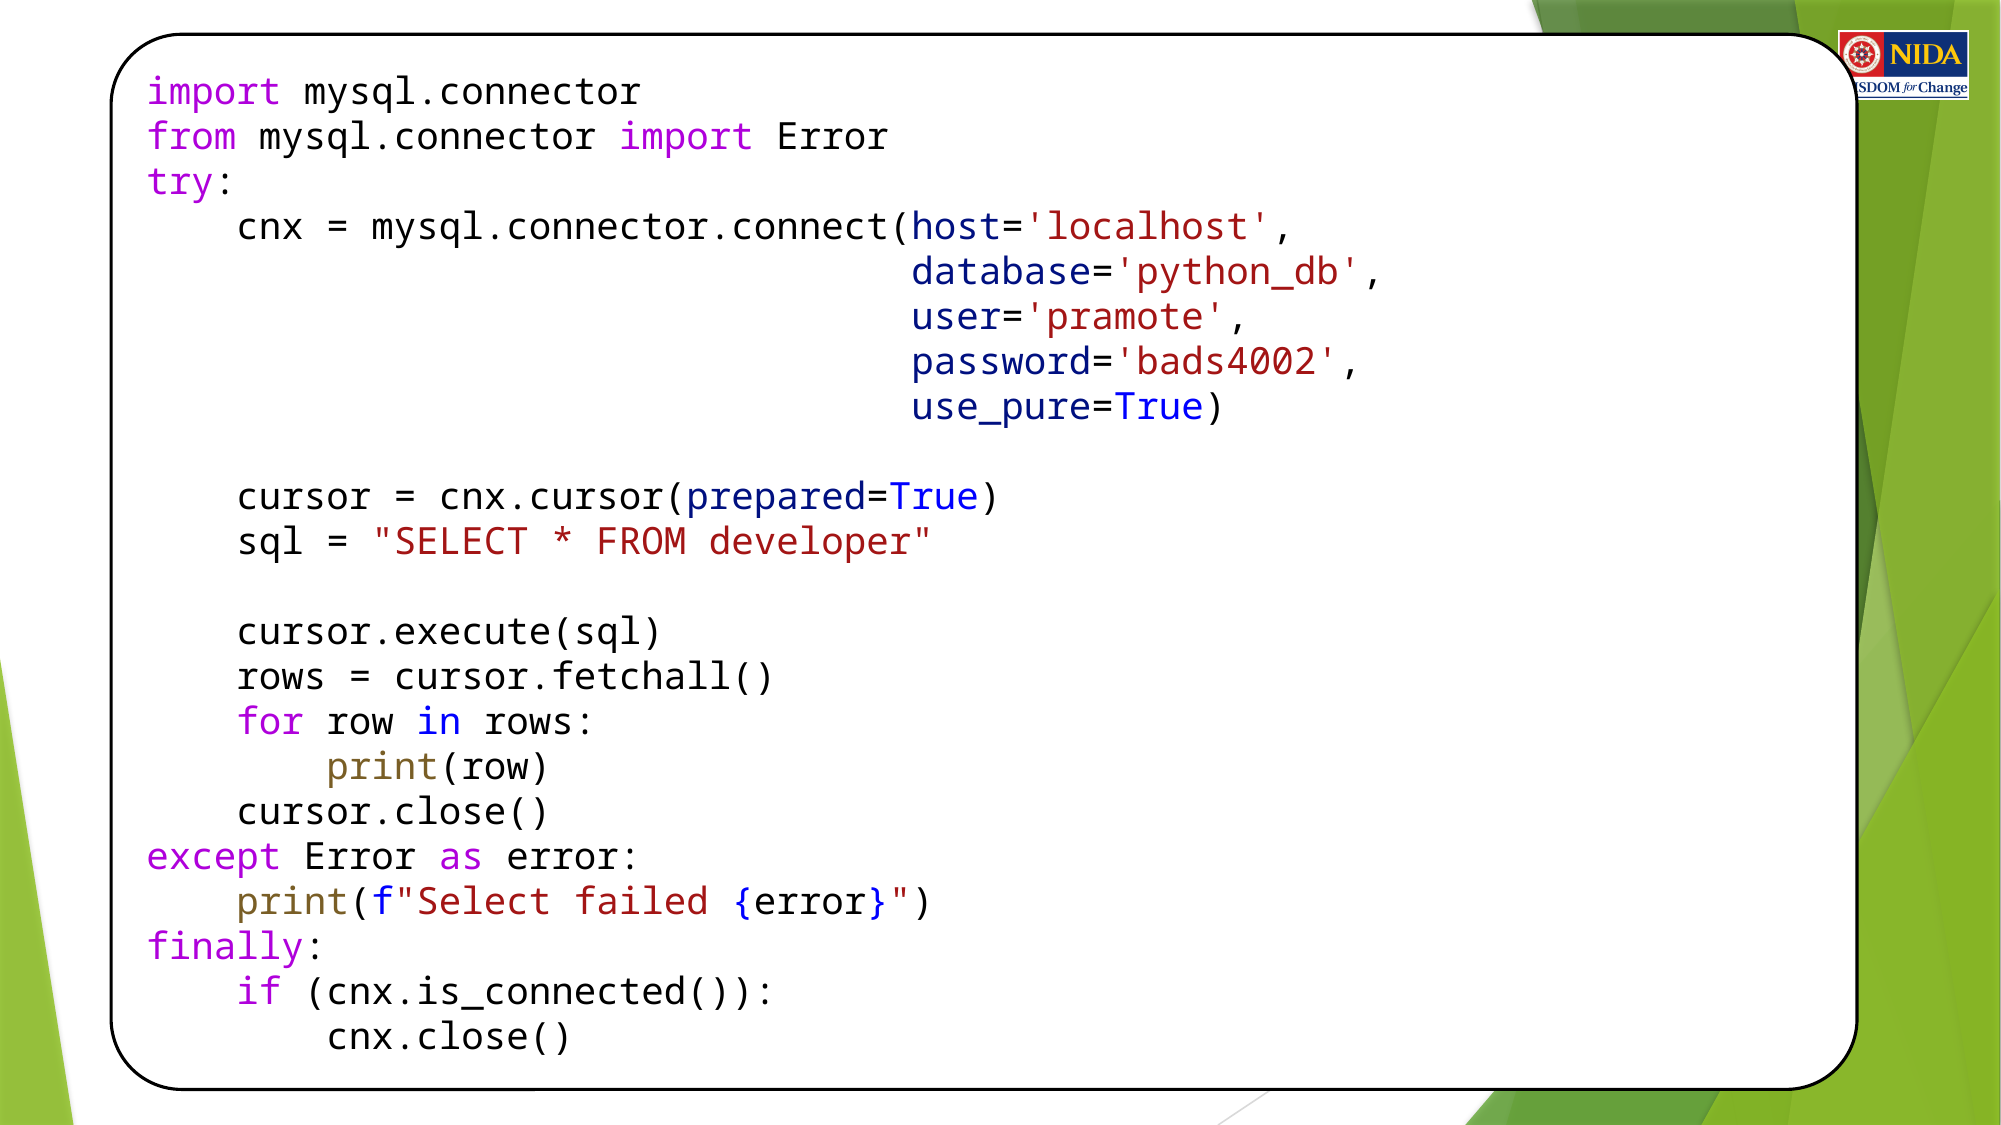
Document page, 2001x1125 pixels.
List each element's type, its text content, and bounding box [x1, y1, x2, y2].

text_box import mysql.connector from mysql.connector import Error try: cnx = mysql.connector.connect(host='localhost', database='python_db', user='pramote', password='bads4002', use_pure=True) cursor = cnx.cursor(prepared=True) sql = "SELECT * FROM developer" cursor.execute(sql) rows = cursor.fetchall() for row in rows: print(row) cursor.close() except Error as error: print(f"Select failed {error}") finally: if (cnx.is_connected()): cnx.close() [109, 32, 1859, 1092]
picture [1838, 30, 1969, 100]
